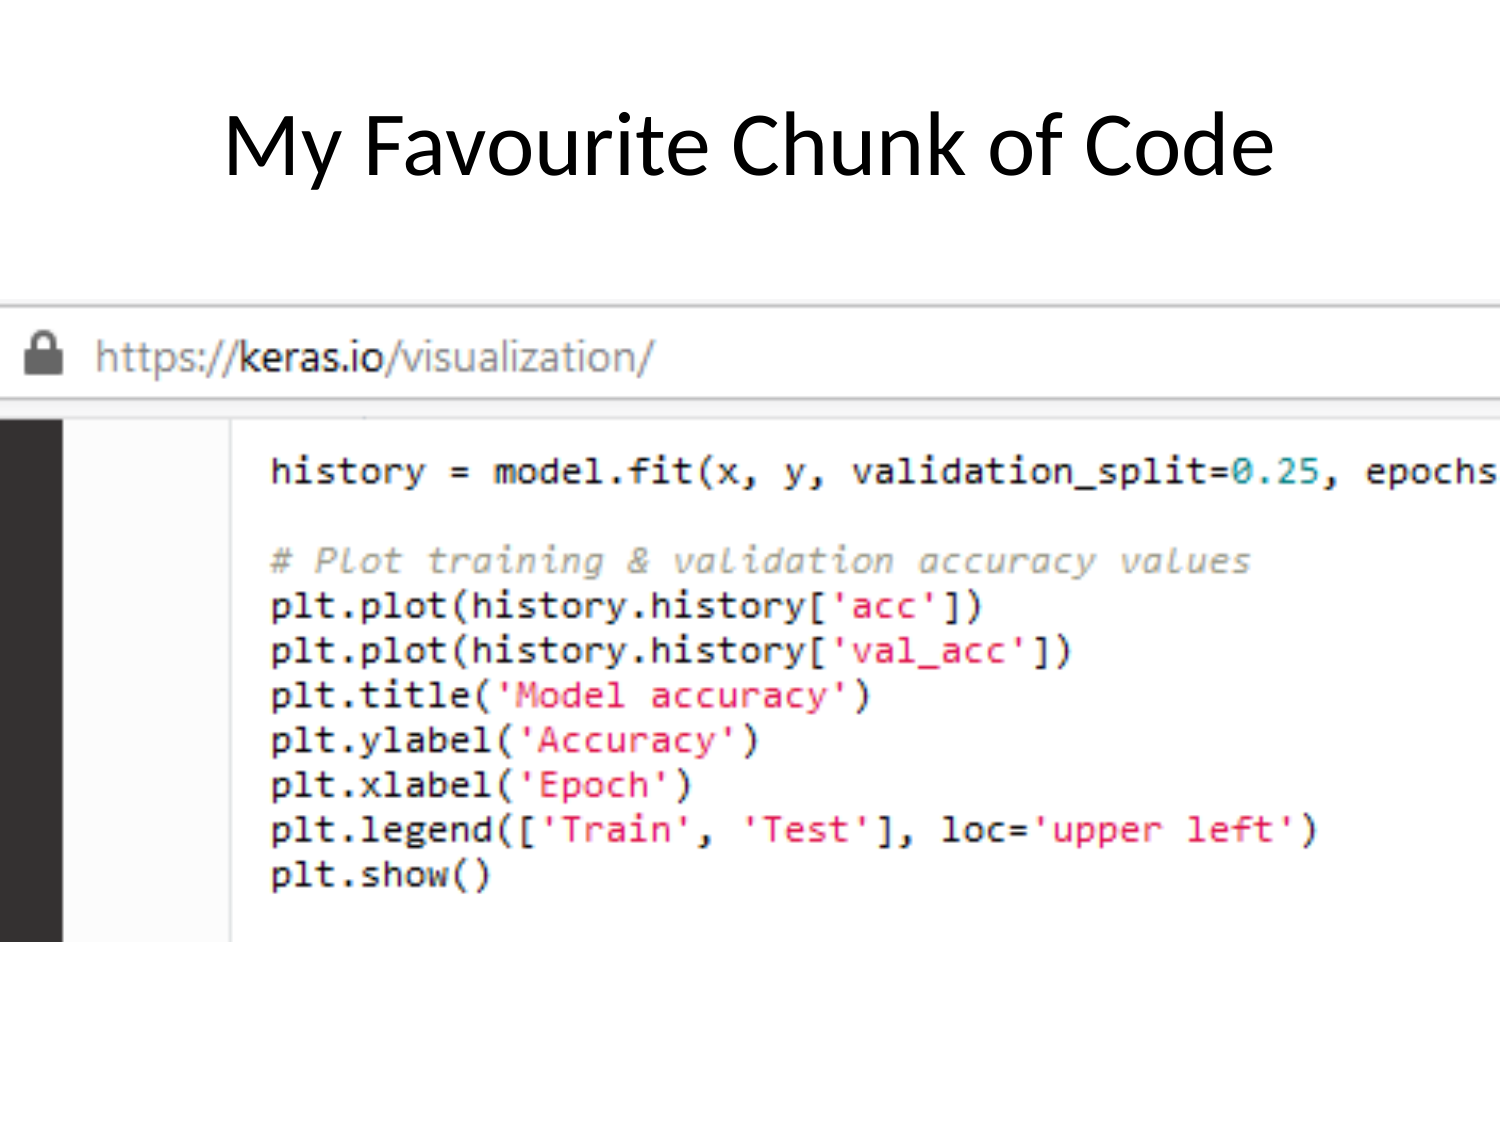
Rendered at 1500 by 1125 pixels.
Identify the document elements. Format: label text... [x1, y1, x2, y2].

title My Favourite Chunk of Code [75, 45, 1425, 233]
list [0, 299, 1500, 942]
